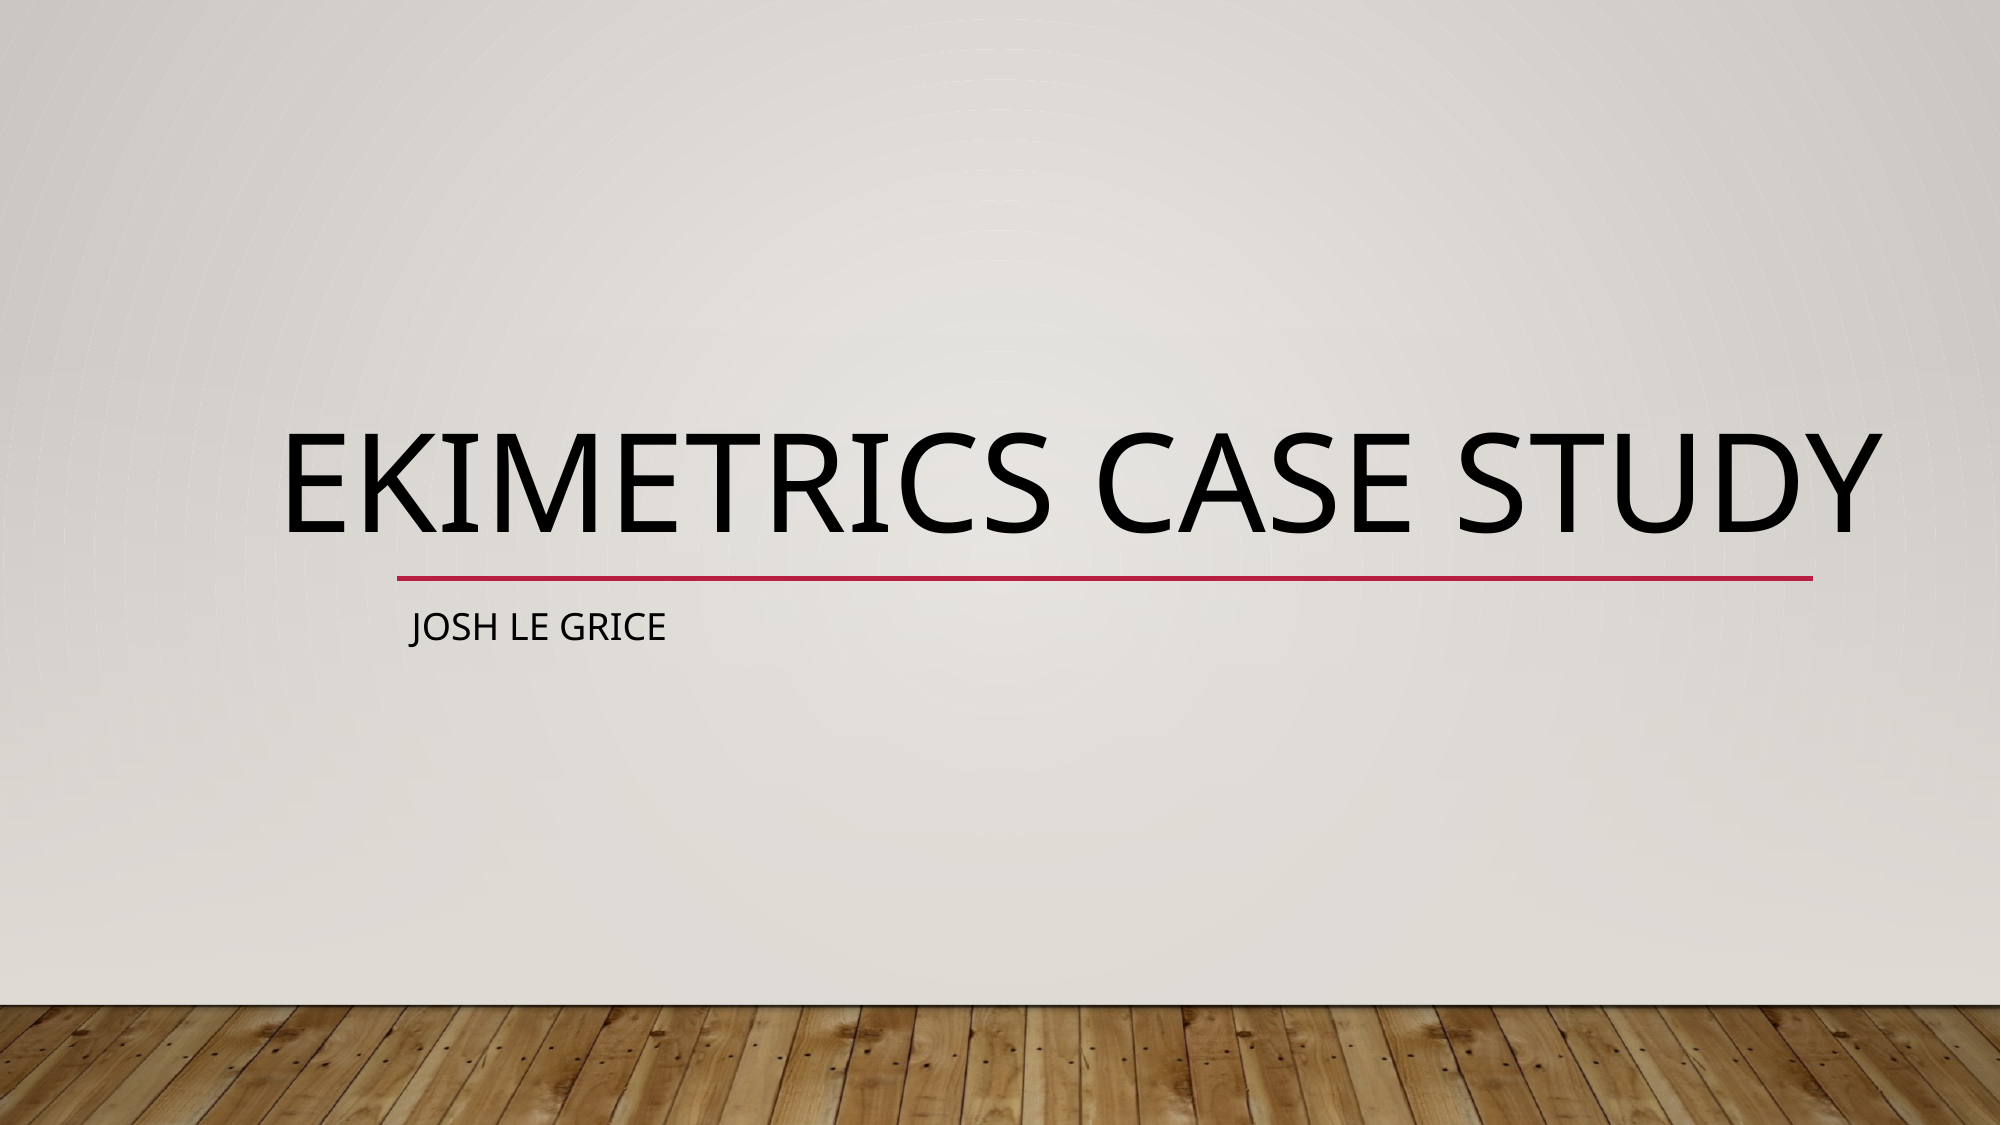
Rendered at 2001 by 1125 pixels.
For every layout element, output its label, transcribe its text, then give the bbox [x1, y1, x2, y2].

subtitle Josh Le Grice [396, 579, 1814, 740]
picture [0, 1005, 2000, 1125]
title Ekimetrics Case Study [261, 145, 1949, 563]
